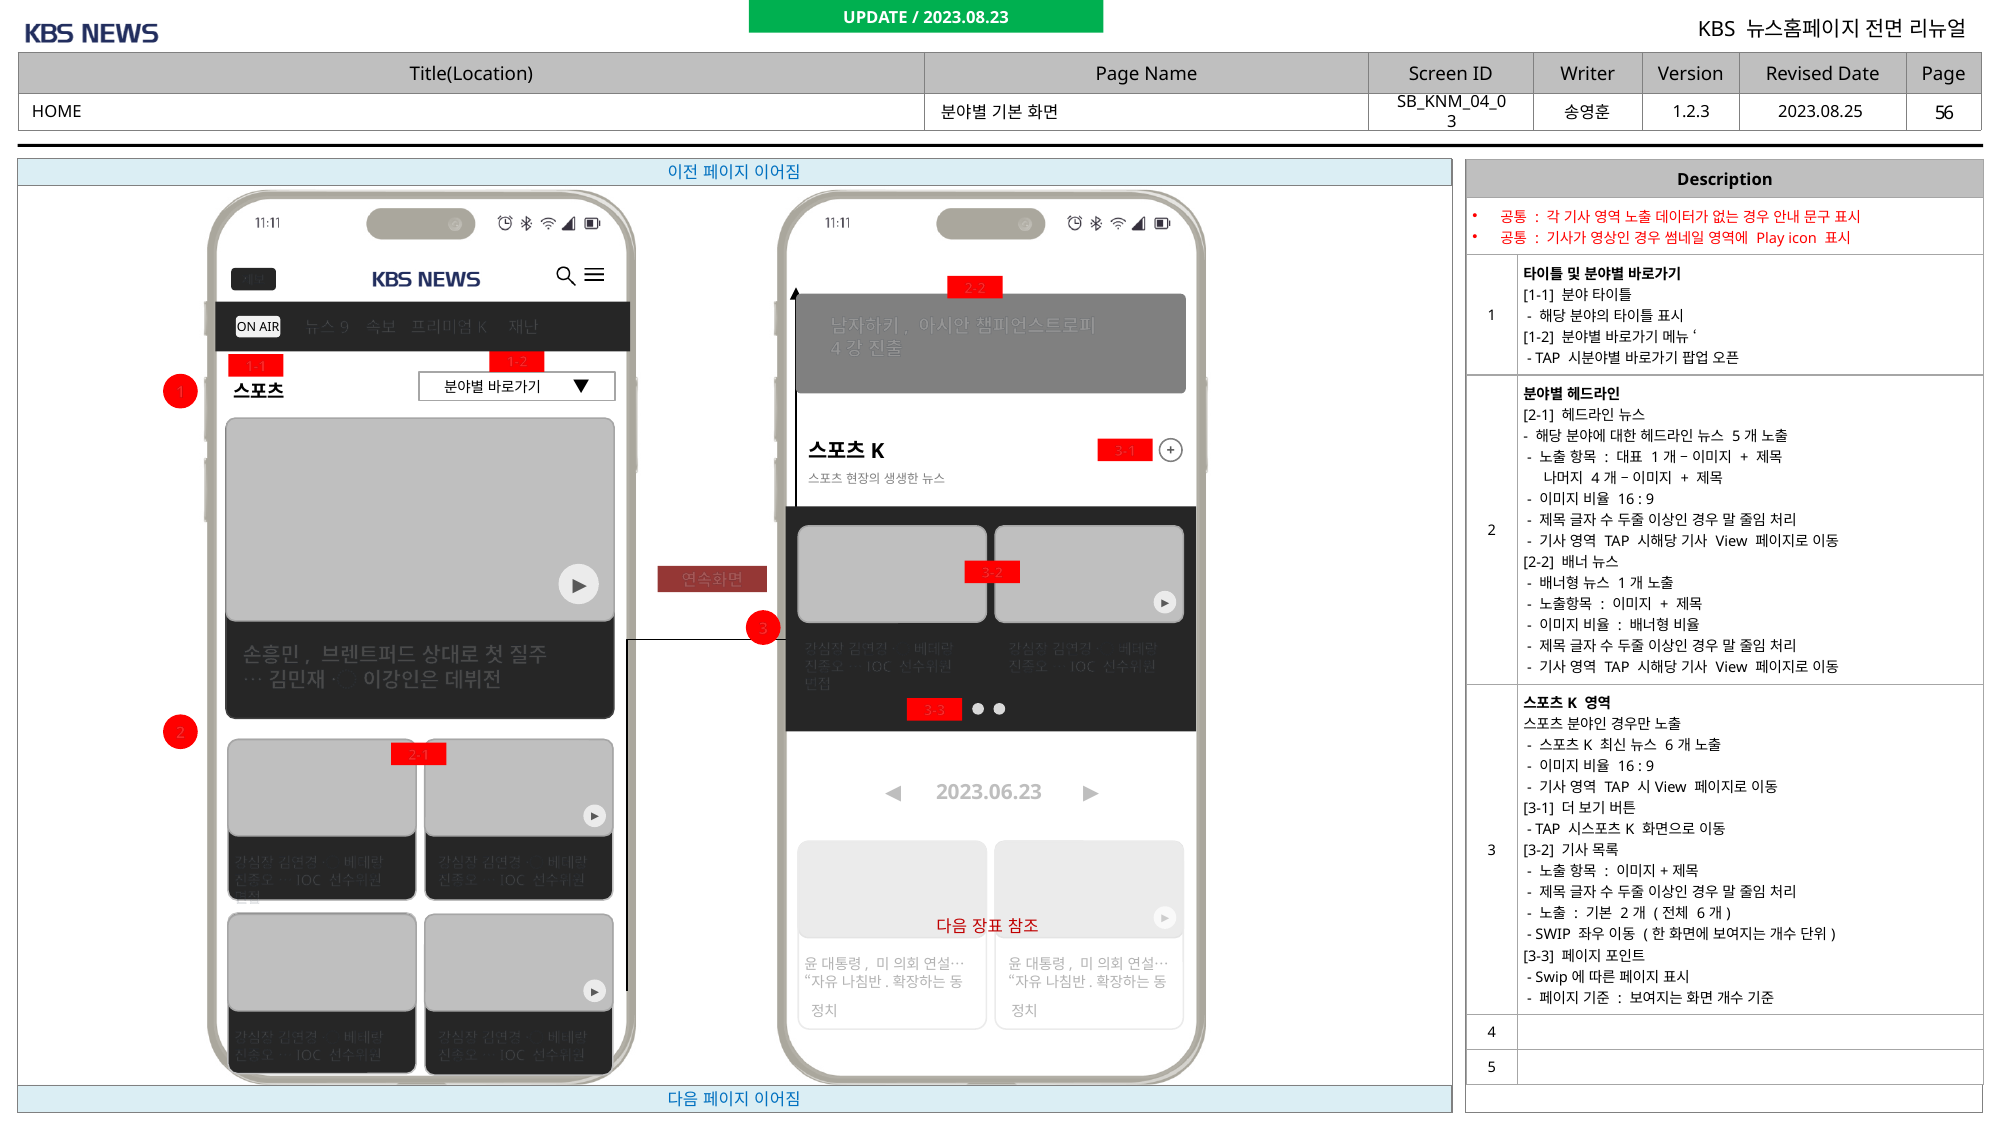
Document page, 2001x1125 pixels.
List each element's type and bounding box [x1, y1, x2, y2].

title [926, 94, 1087, 130]
table_cell [1467, 376, 1517, 684]
text_box [163, 374, 198, 408]
table_cell [1467, 255, 1517, 374]
list [17, 93, 138, 129]
text_box [219, 739, 621, 1074]
table_cell [1518, 255, 1983, 374]
text_box [748, 0, 1104, 33]
table_cell [1518, 685, 1983, 1014]
table_cell [1518, 376, 1983, 684]
picture [244, 207, 301, 233]
table_cell [1467, 685, 1517, 1014]
text_box [226, 418, 615, 719]
picture [814, 207, 871, 233]
text_box [423, 914, 621, 1076]
picture [488, 212, 607, 236]
table_cell [1518, 1015, 1983, 1049]
text_box [163, 715, 198, 749]
list [1379, 93, 1525, 129]
table_cell [1467, 198, 1983, 254]
text_box [215, 261, 1197, 1041]
table_cell [1518, 1050, 1983, 1084]
picture [23, 20, 161, 44]
picture [1058, 212, 1177, 236]
table_cell [1467, 1050, 1517, 1084]
table_cell [1467, 1015, 1517, 1049]
table_header [1467, 160, 1983, 197]
text_box [218, 354, 400, 410]
